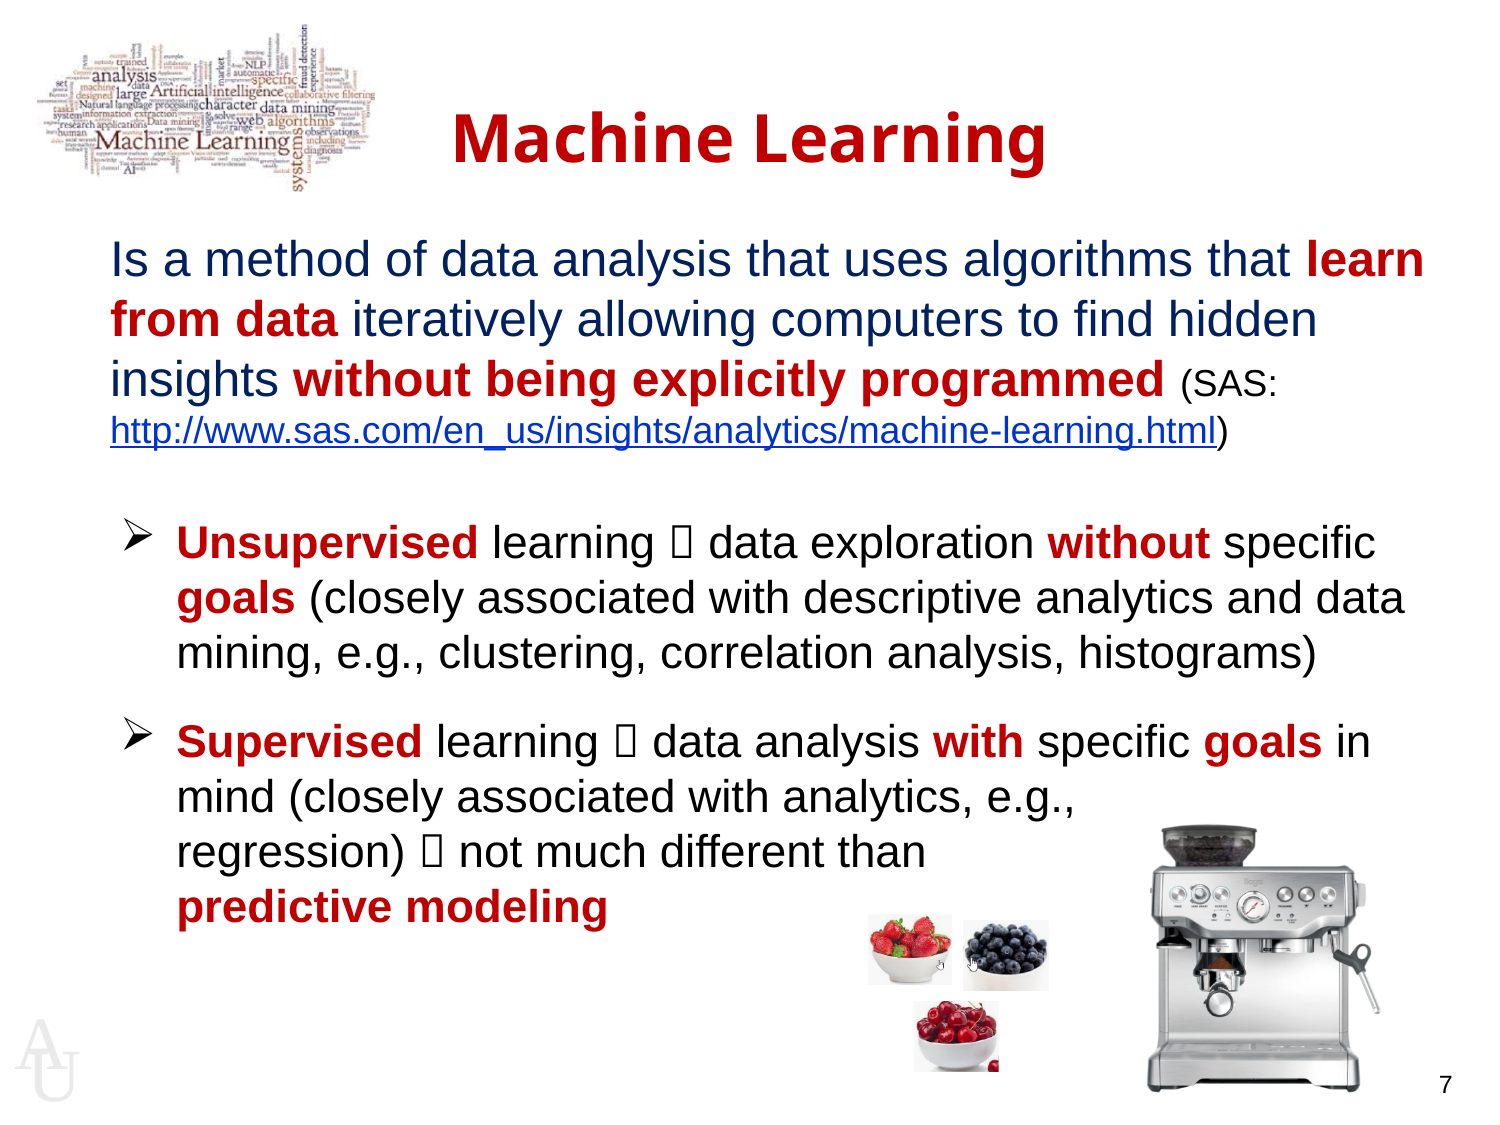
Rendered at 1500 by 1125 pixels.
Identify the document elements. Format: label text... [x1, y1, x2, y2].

picture [37, 23, 376, 193]
picture [963, 920, 1050, 992]
picture [868, 914, 952, 985]
title Machine Learning [379, 79, 1175, 193]
text_box 7 [1396, 1060, 1496, 1100]
picture [1145, 822, 1383, 1095]
picture [913, 1001, 1000, 1073]
text_box Is a method of data analysis that uses algorithms that learn from data iteratively allowing computers to find hidden insights without being explicitly programmed (SAS: http://www.sas.com/en_us/insights/analytics/machine-learning.html) Unsupervised learning  data exploration without specific goals (closely associated with descriptive analytics and data mining, e.g., clustering, correlation analysis, histograms) Supervised learning  data analysis with specific goals in mind (closely associated with analytics, e.g., regression)  not much different than predictive modeling [48, 218, 1449, 975]
